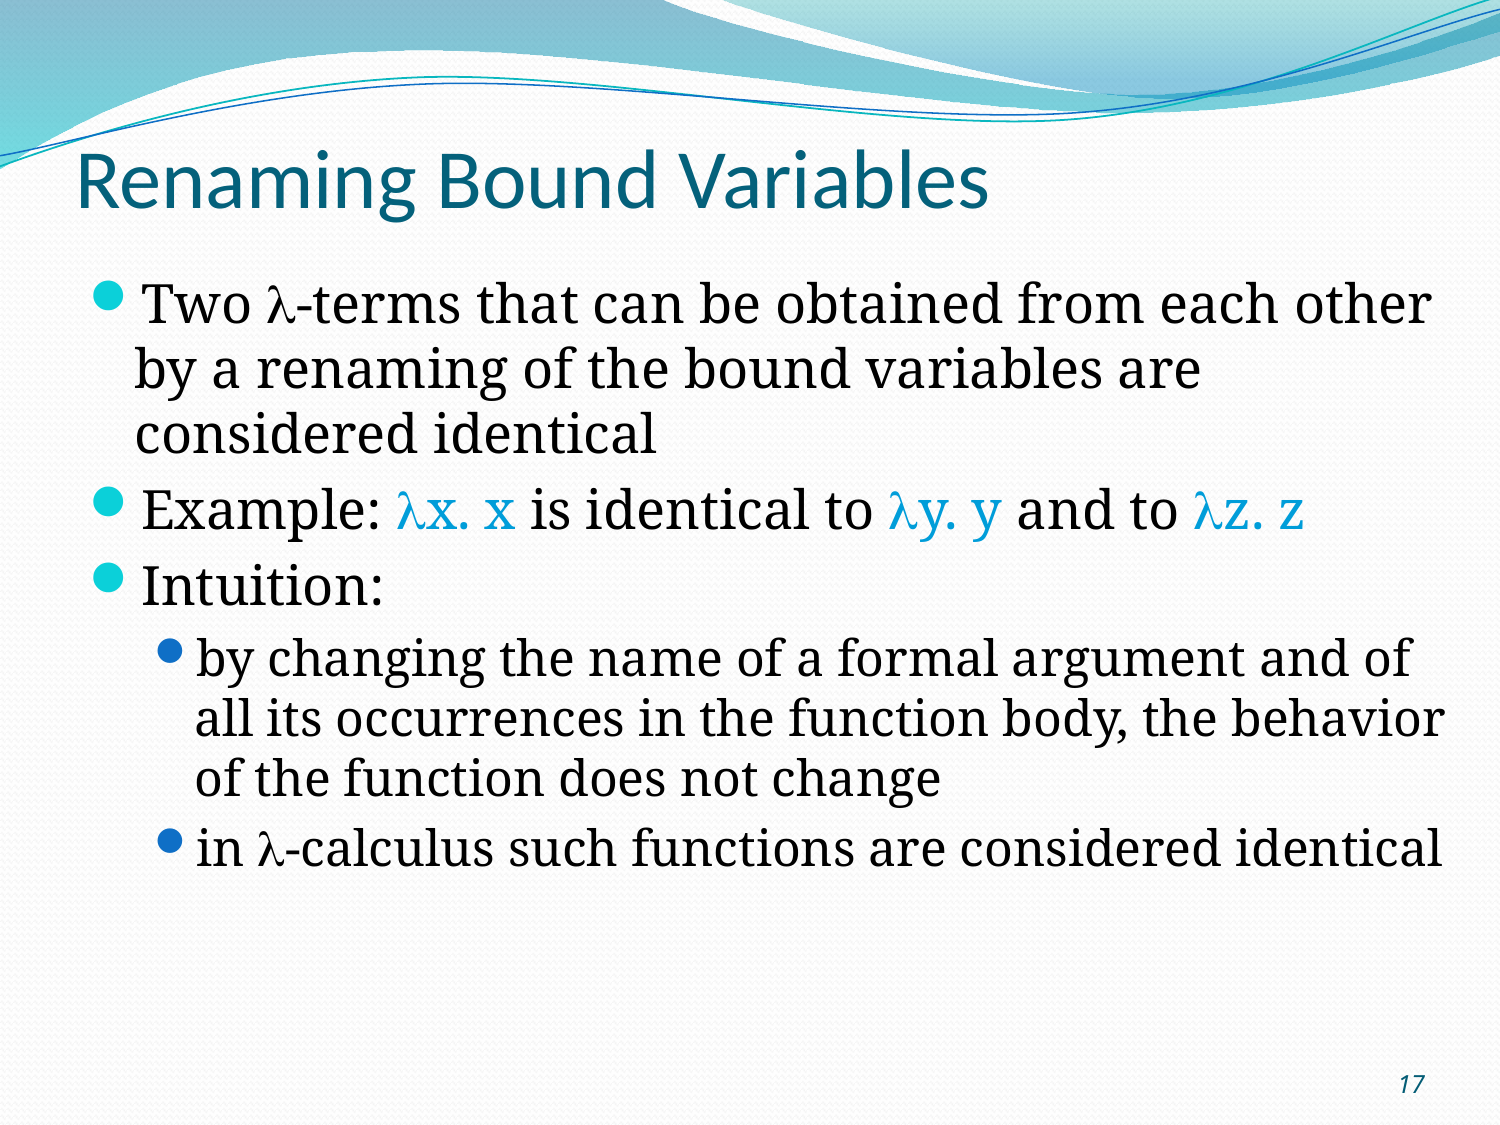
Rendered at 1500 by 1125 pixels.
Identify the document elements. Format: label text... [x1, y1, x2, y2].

list Two l-terms that can be obtained from each other by a renaming of the bound variables are considered identical Example: lx. x is identical to ly. y and to lz. z Intuition: by changing the name of a formal argument and of all its occurrences in the function body, the behavior of the function does not change in l-calculus such functions are considered identical [75, 262, 1463, 988]
title Renaming Bound Variables [75, 115, 1425, 225]
slide_number 17 [1299, 1042, 1425, 1103]
